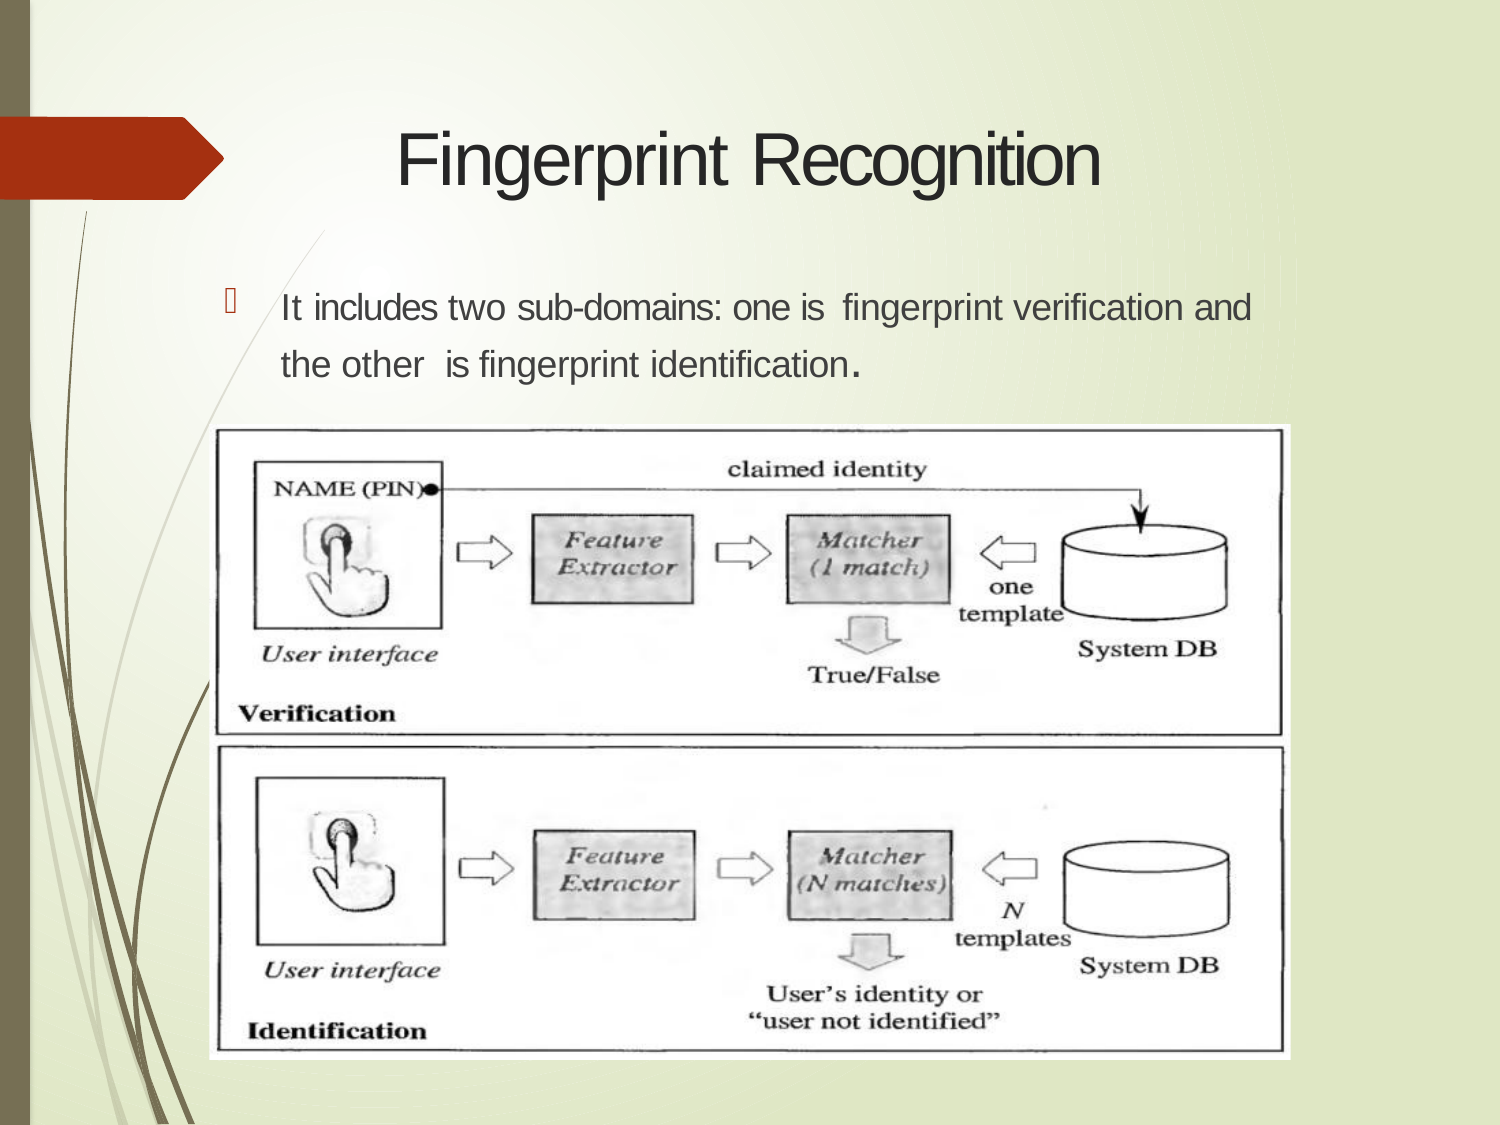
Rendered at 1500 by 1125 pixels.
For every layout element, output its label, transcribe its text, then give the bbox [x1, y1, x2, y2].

title Fingerprint Recognition [209, 102, 1291, 275]
text_box [209, 424, 1291, 1060]
list It includes two sub-domains: one is fingerprint verification and the other is fingerprint identification. [209, 275, 1291, 424]
